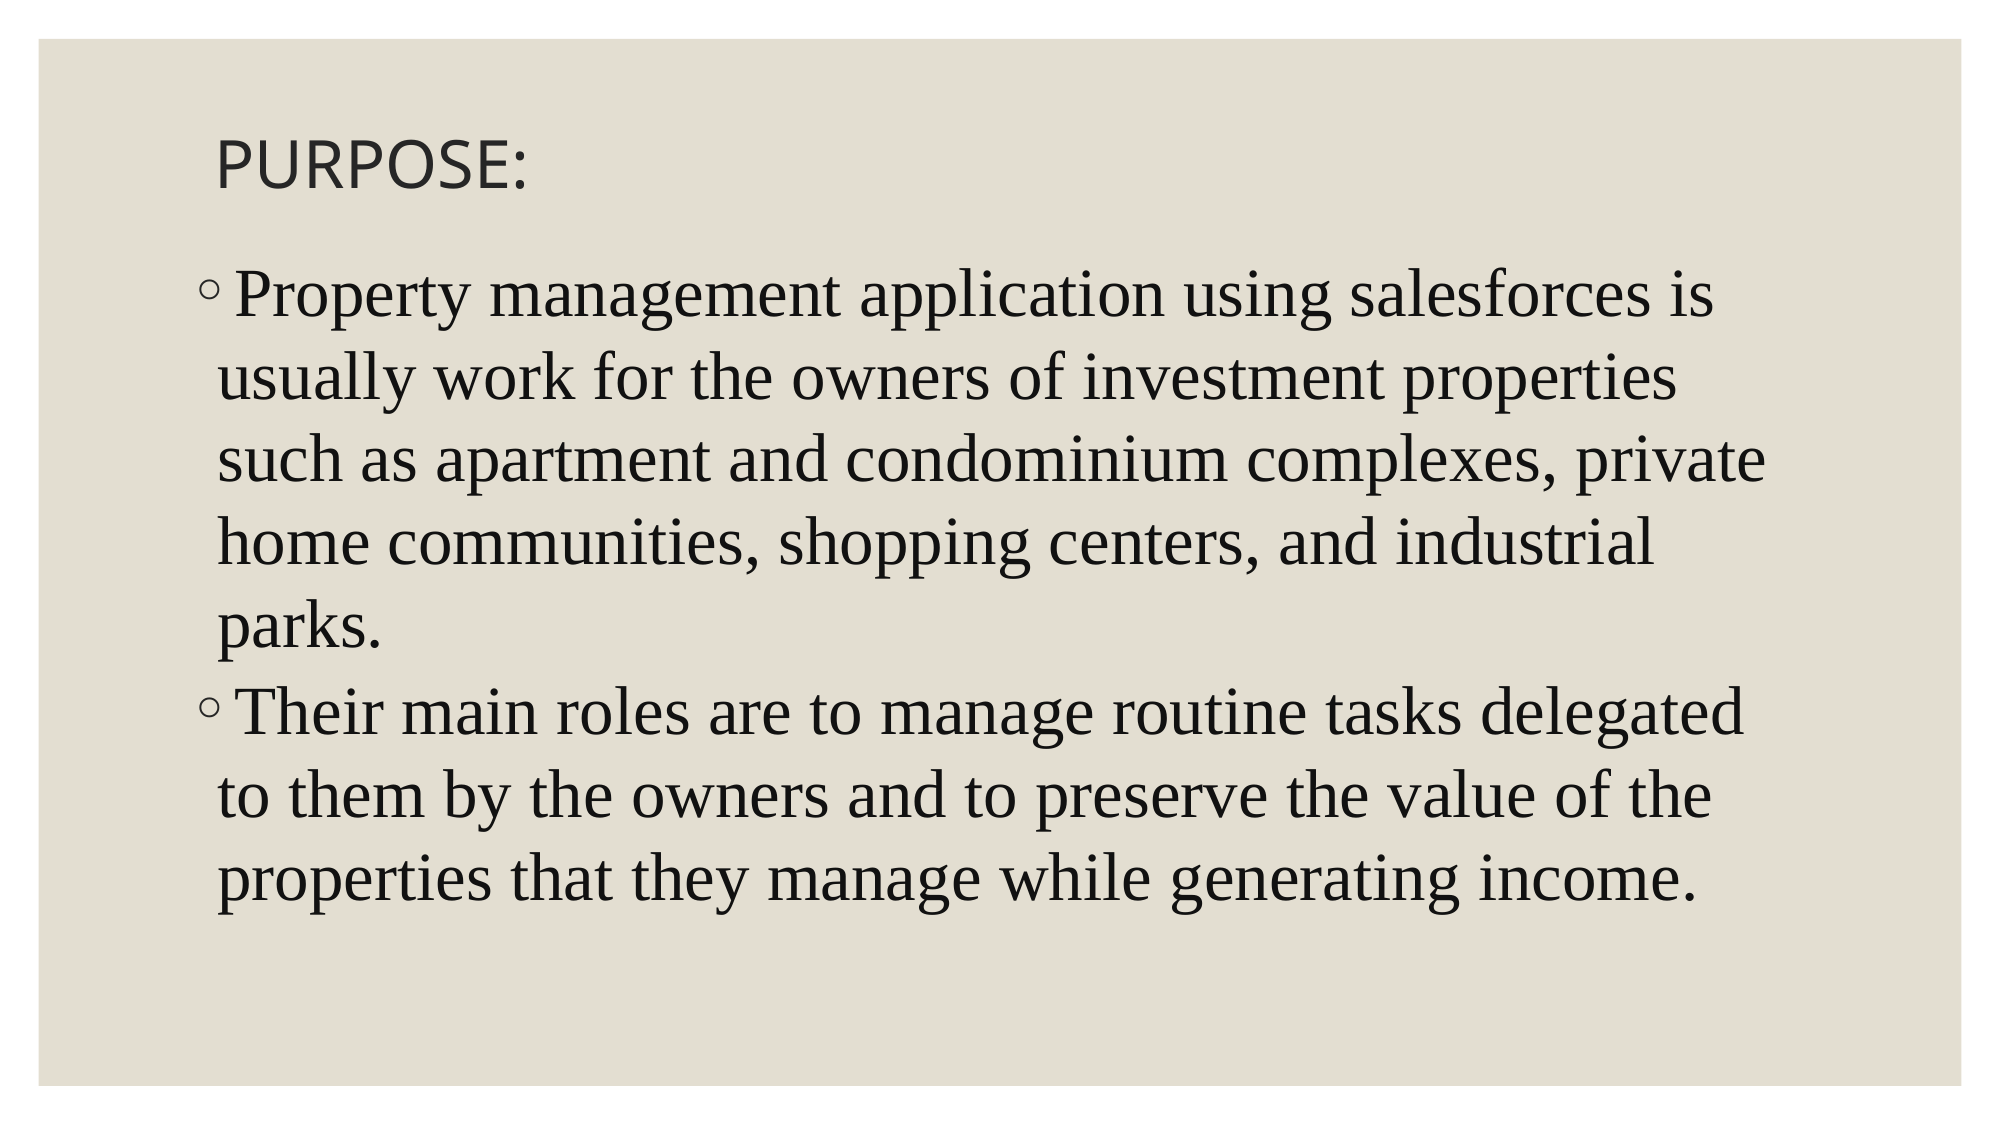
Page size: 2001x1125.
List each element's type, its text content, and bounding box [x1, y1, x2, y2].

list Property management application using salesforces is usually work for the owners of investment properties such as apartment and condominium complexes, private home communities, shopping centers, and industrial parks. Their main roles are to manage routine tasks delegated to them by the owners and to preserve the value of the properties that they manage while generating income. [174, 239, 1825, 1031]
title PURPOSE: [199, 94, 1850, 320]
